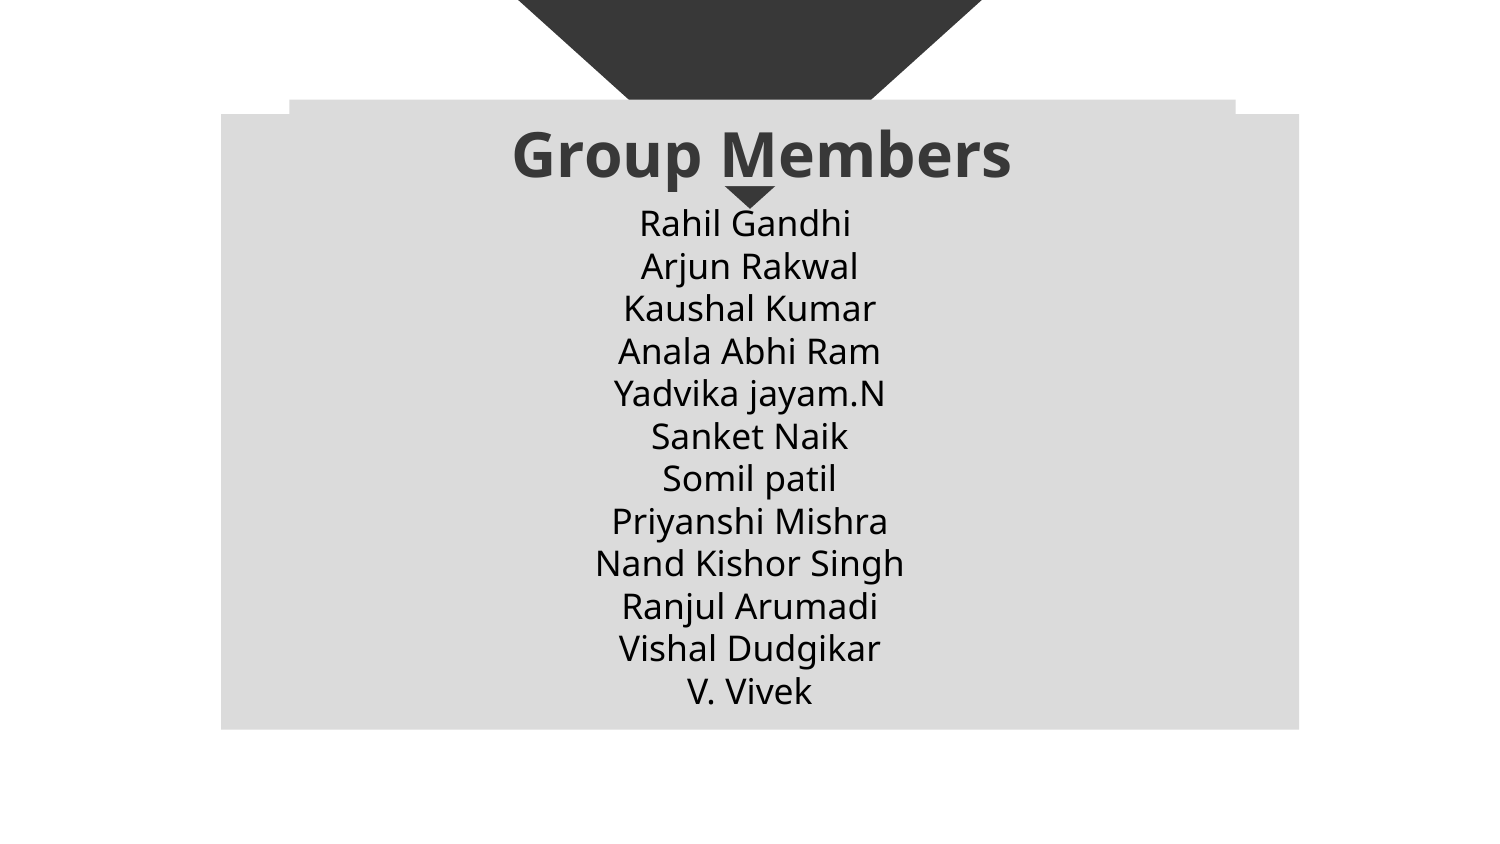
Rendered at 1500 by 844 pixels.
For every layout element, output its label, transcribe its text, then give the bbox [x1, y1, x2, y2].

text_box Rahil Gandhi Arjun Rakwal Kaushal Kumar Anala Abhi Ram Yadvika jayam.N Sanket Naik Somil patil Priyanshi Mishra Nand Kishor Singh Ranjul Arumadi Vishal Dudgikar V. Vivek [477, 186, 1023, 812]
title Group Members [289, 99, 1236, 187]
